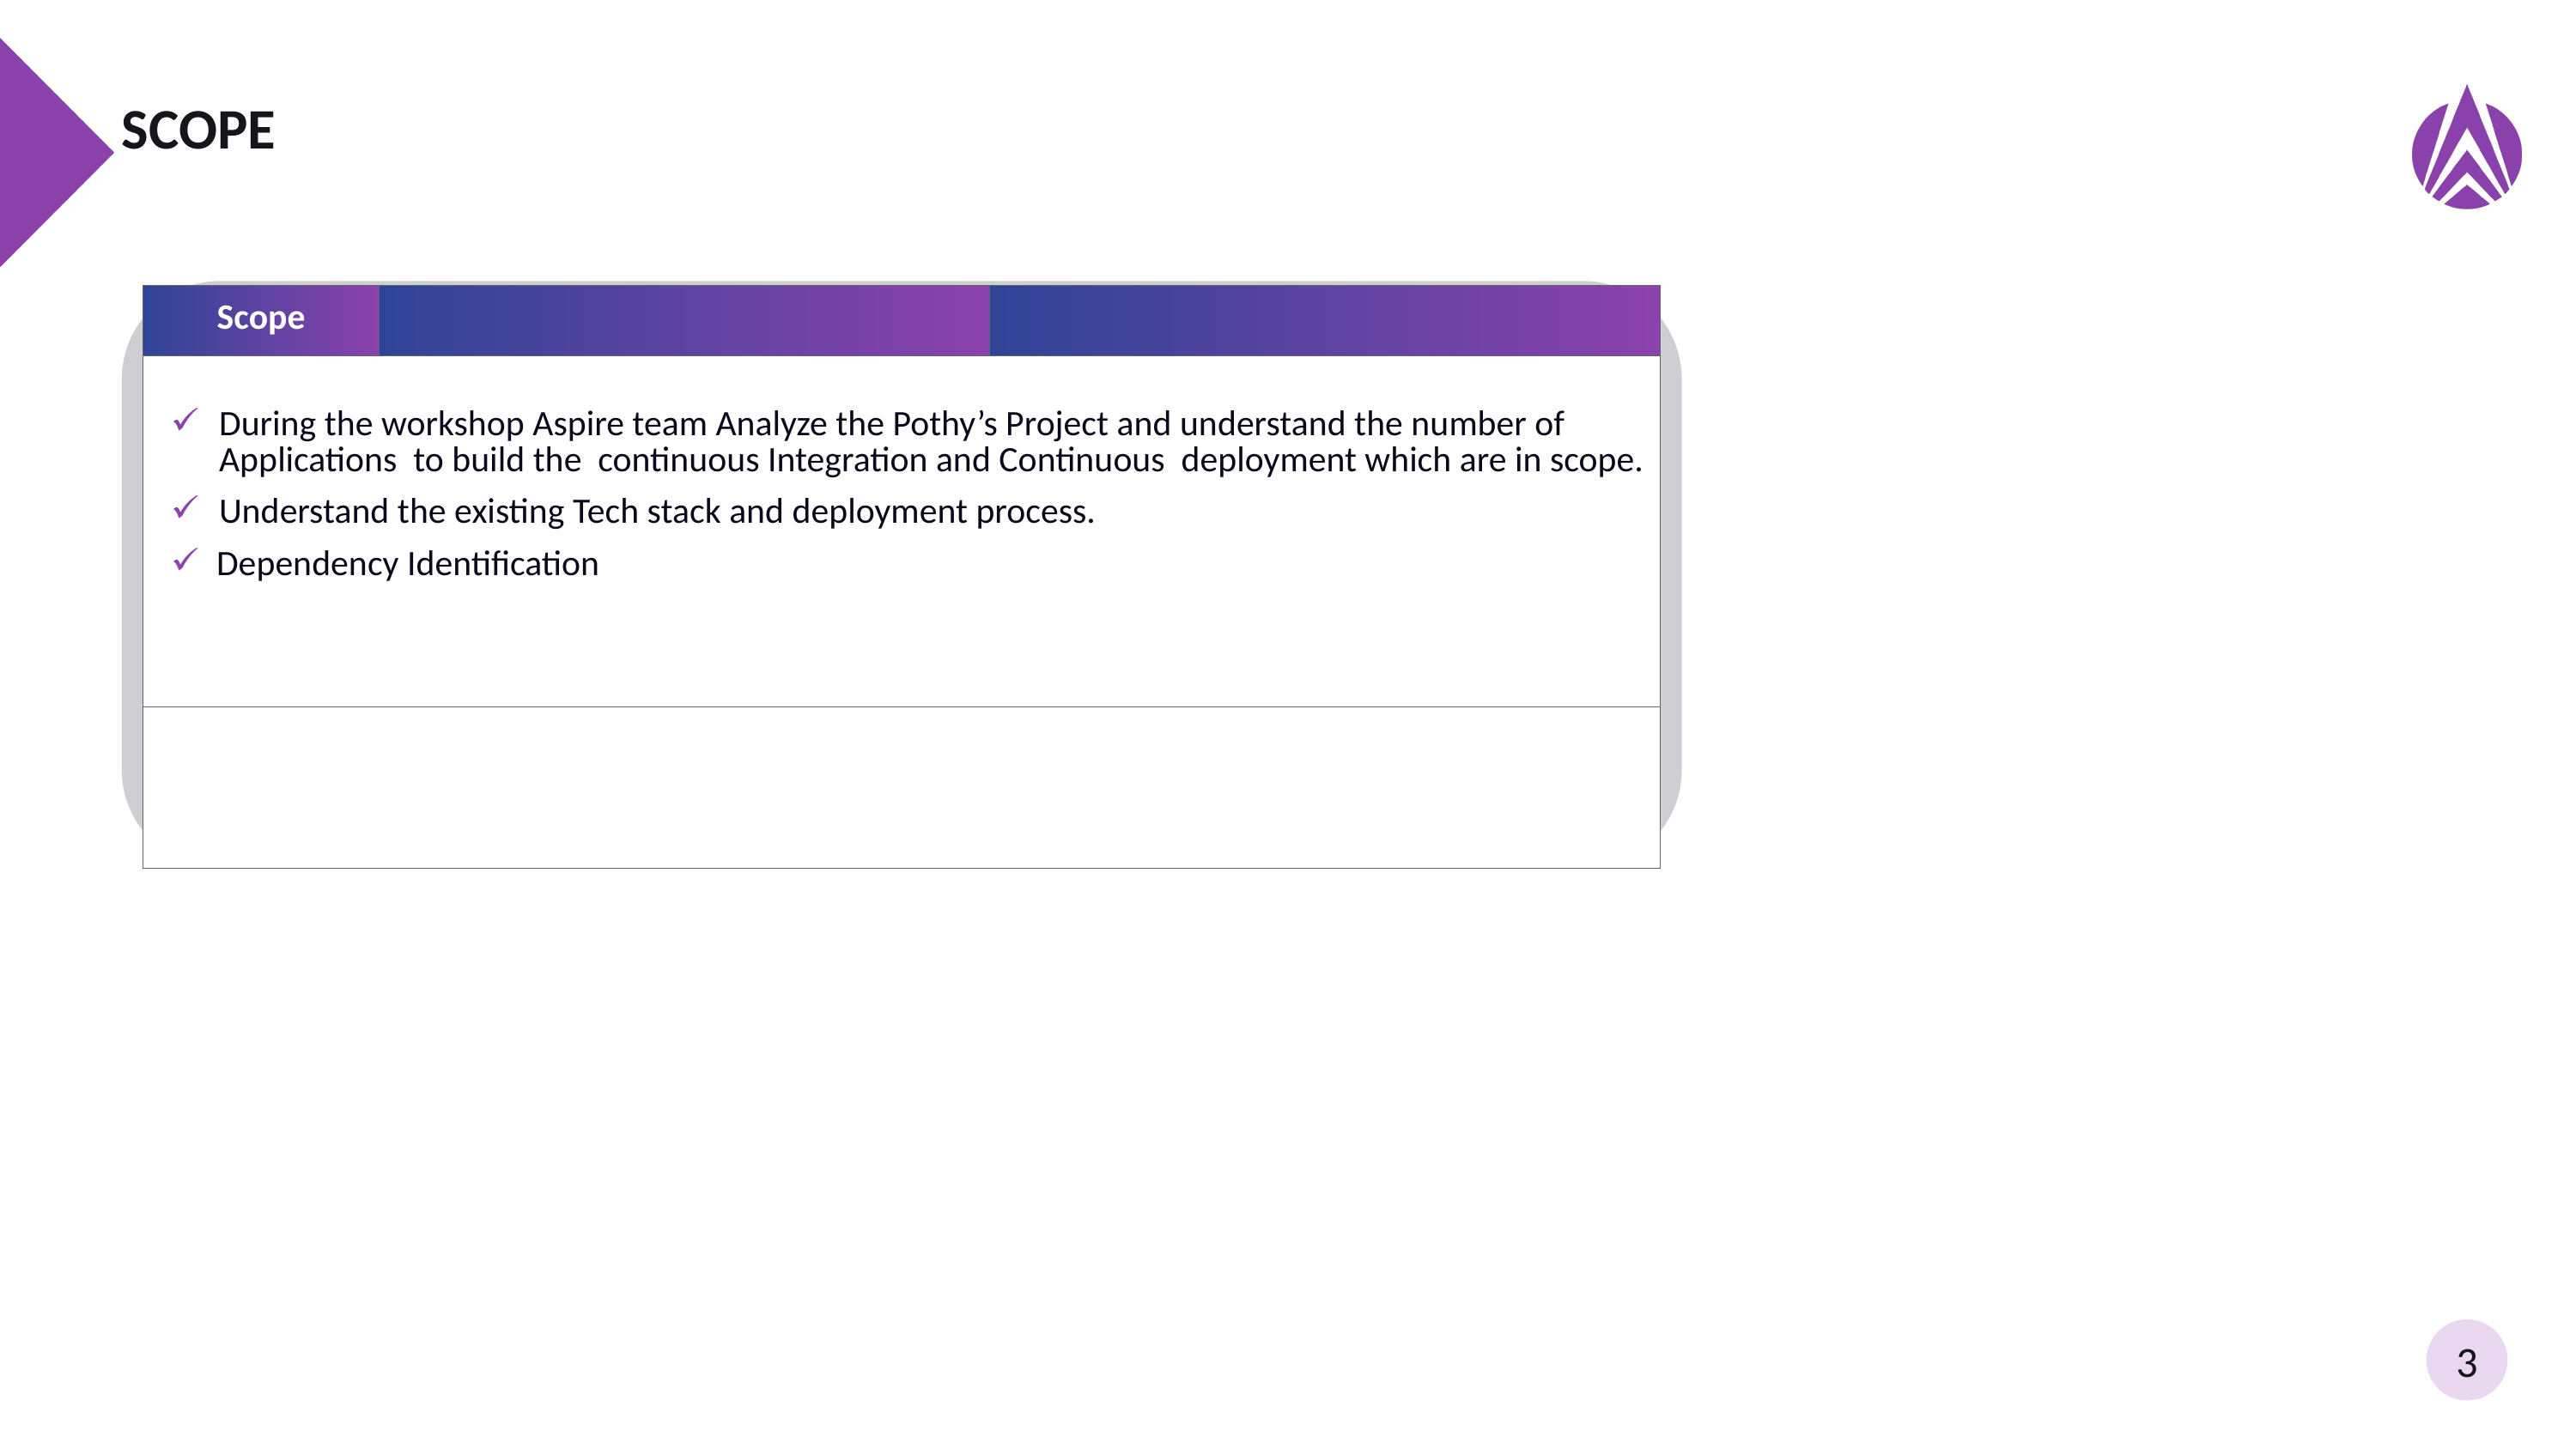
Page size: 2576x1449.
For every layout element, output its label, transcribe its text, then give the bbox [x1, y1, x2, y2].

table_header [380, 286, 989, 355]
table_cell [143, 707, 1660, 868]
table_header [990, 286, 1660, 355]
table_cell During the workshop Aspire team Analyze the Pothy’s Project and understand the number of Applications to build the continuous Integration and Continuous deployment which are in scope. Understand the existing Tech stack and deployment process. Dependency Identification [143, 356, 1660, 706]
title Scope [121, 56, 2306, 266]
text_box [120, 317, 143, 832]
picture [0, 38, 114, 267]
picture [2412, 83, 2522, 209]
table_header Scope [143, 286, 379, 355]
text_box [189, 280, 1614, 285]
text_box [1661, 317, 1683, 833]
